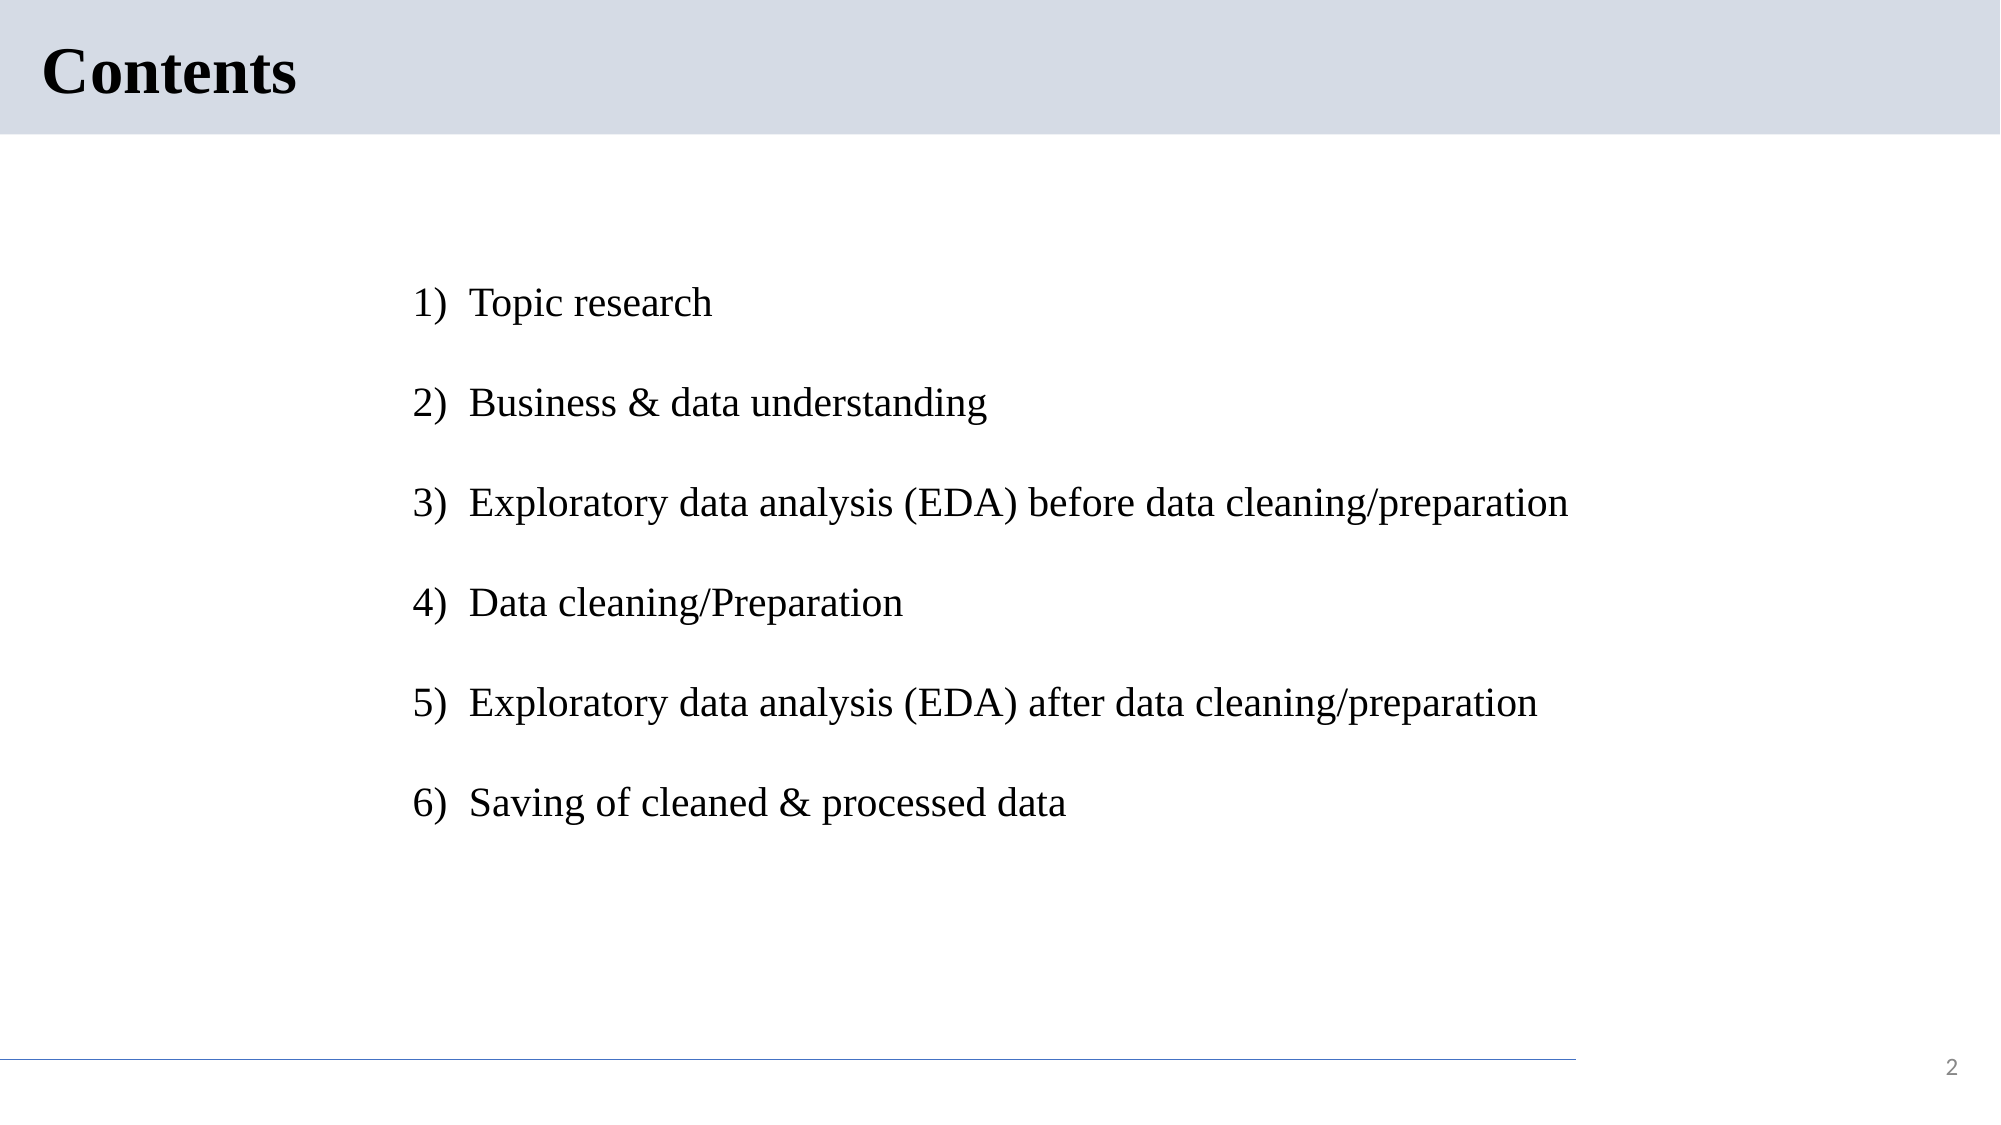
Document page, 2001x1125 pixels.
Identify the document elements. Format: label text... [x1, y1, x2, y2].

slide_number 2 [1909, 1041, 1974, 1090]
title Contents [26, 0, 1752, 174]
text_box Topic research Business & data understanding Exploratory data analysis (EDA) before data cleaning/preparation Data cleaning/Preparation Exploratory data analysis (EDA) after data cleaning/preparation Saving of cleaned & processed data [397, 232, 1602, 868]
